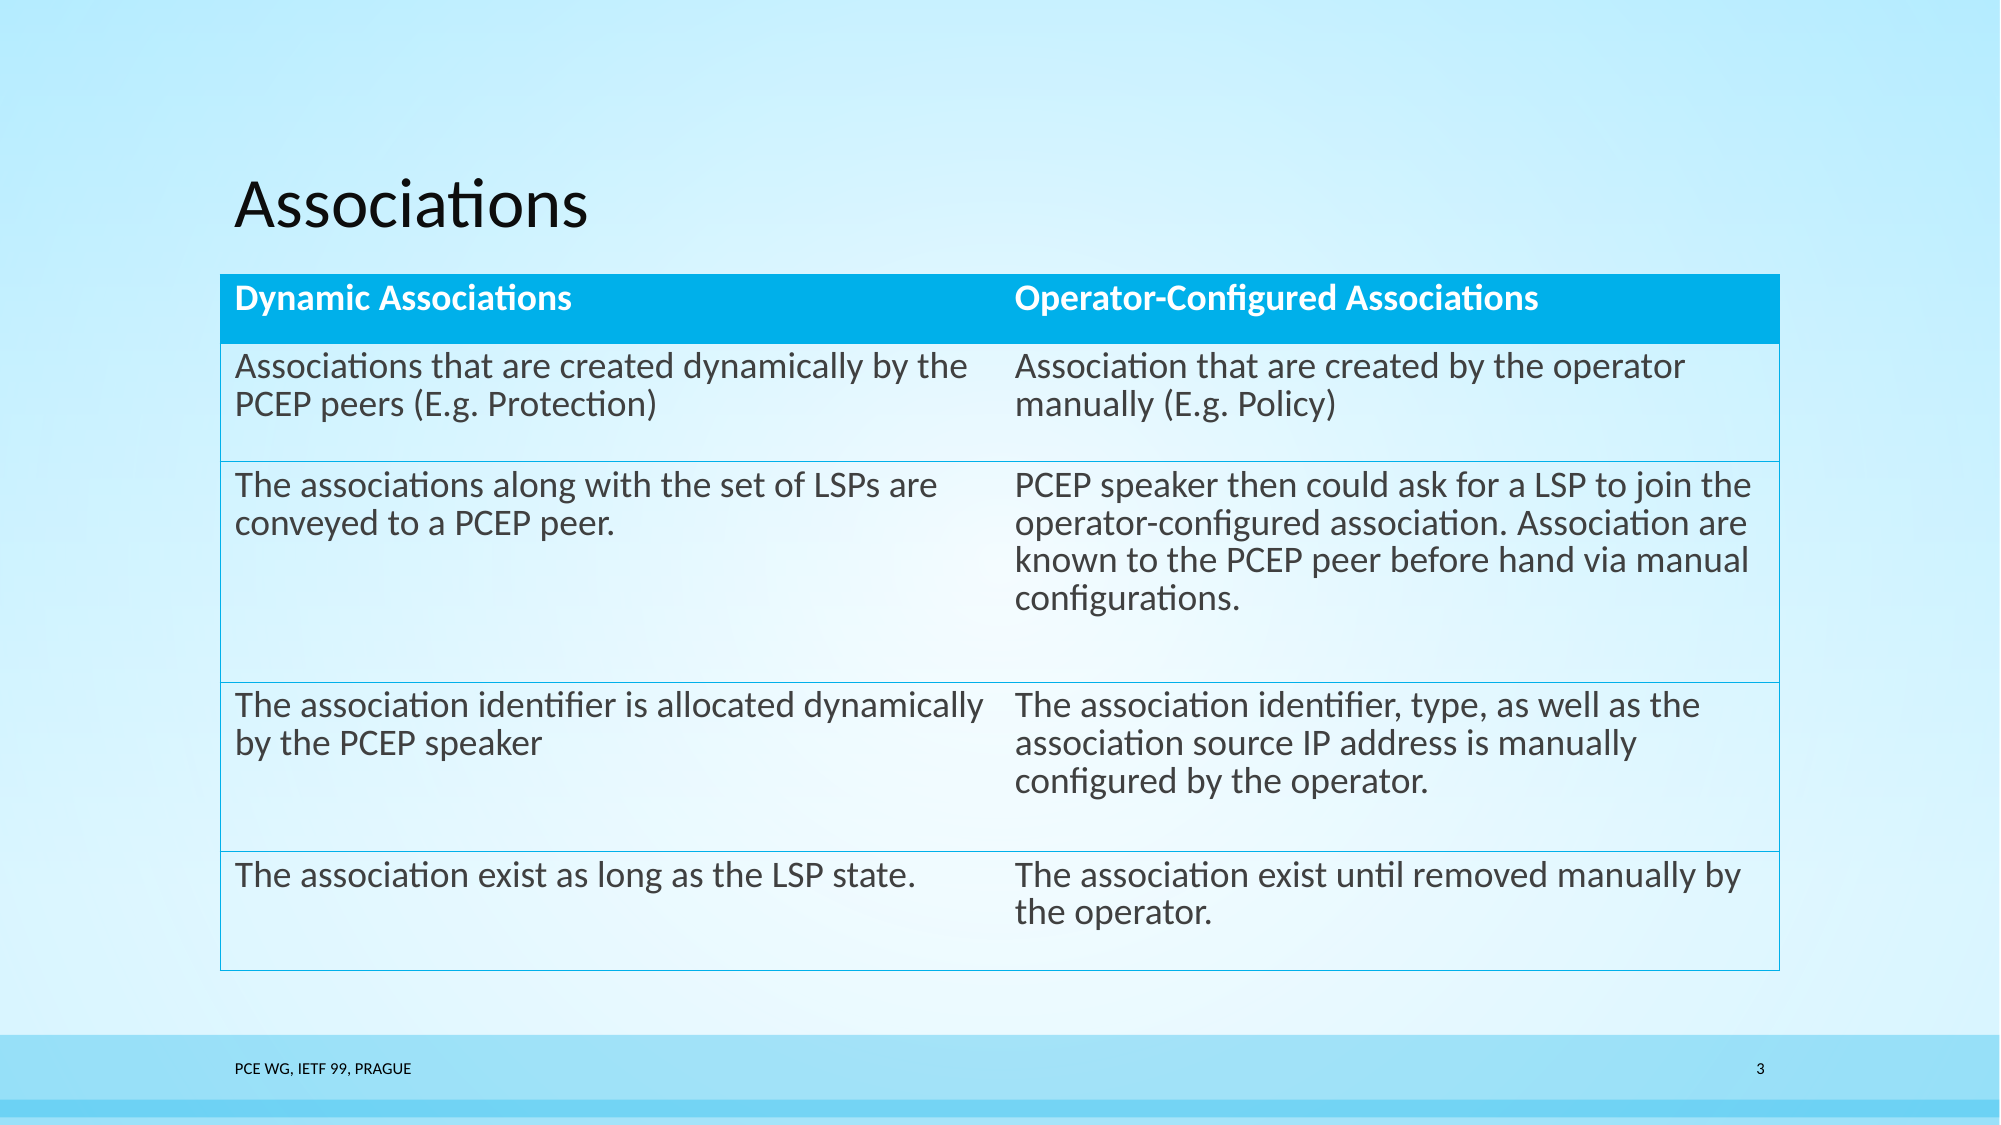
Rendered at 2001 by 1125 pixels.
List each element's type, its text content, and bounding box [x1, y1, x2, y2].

table_cell The association identifier is allocated dynamically by the PCEP speaker [221, 683, 1000, 851]
table_header Operator-Configured Associations [1000, 275, 1779, 343]
table_cell The association identifier, type, as well as the association source IP address is manually configured by the operator. [1000, 683, 1779, 851]
table_cell Associations that are created dynamically by the PCEP peers (E.g. Protection) [221, 344, 1000, 461]
title Associations [219, 71, 1780, 251]
table_header Dynamic Associations [221, 275, 1000, 343]
table_cell The association exist until removed manually by the operator. [1000, 852, 1779, 970]
table_cell Association that are created by the operator manually (E.g. Policy) [1000, 344, 1779, 461]
table_cell The associations along with the set of LSPs are conveyed to a PCEP peer. [221, 462, 1000, 682]
table_cell The association exist as long as the LSP state. [221, 852, 1000, 970]
slide_number 3 [1674, 1048, 1780, 1088]
table_cell PCEP speaker then could ask for a LSP to join the operator-configured association. Association are known to the PCEP peer before hand via manual configurations. [1000, 462, 1779, 682]
footer PCE WG, IETF 99, Prague [219, 1048, 1395, 1088]
